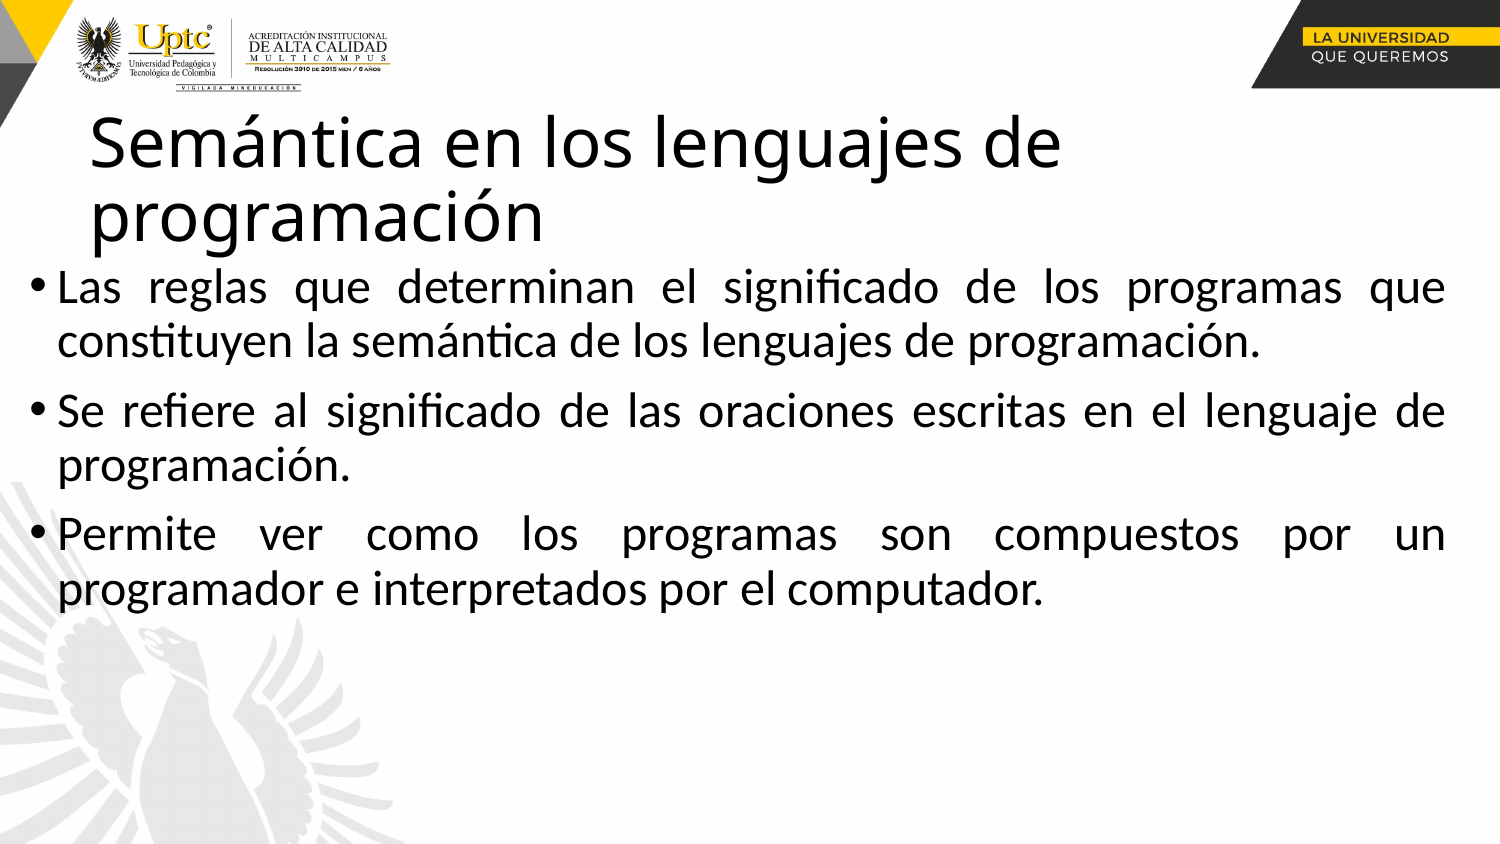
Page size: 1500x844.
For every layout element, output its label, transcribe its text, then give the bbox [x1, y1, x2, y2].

title Semántica en los lenguajes de programación [74, 112, 1426, 253]
picture [0, 0, 1500, 844]
list Las reglas que determinan el significado de los programas que constituyen la semántica de los lenguajes de programación. Se refiere al significado de las oraciones escritas en el lenguaje de programación. Permite ver como los programas son compuestos por un programador e interpretados por el computador. [14, 253, 1463, 788]
